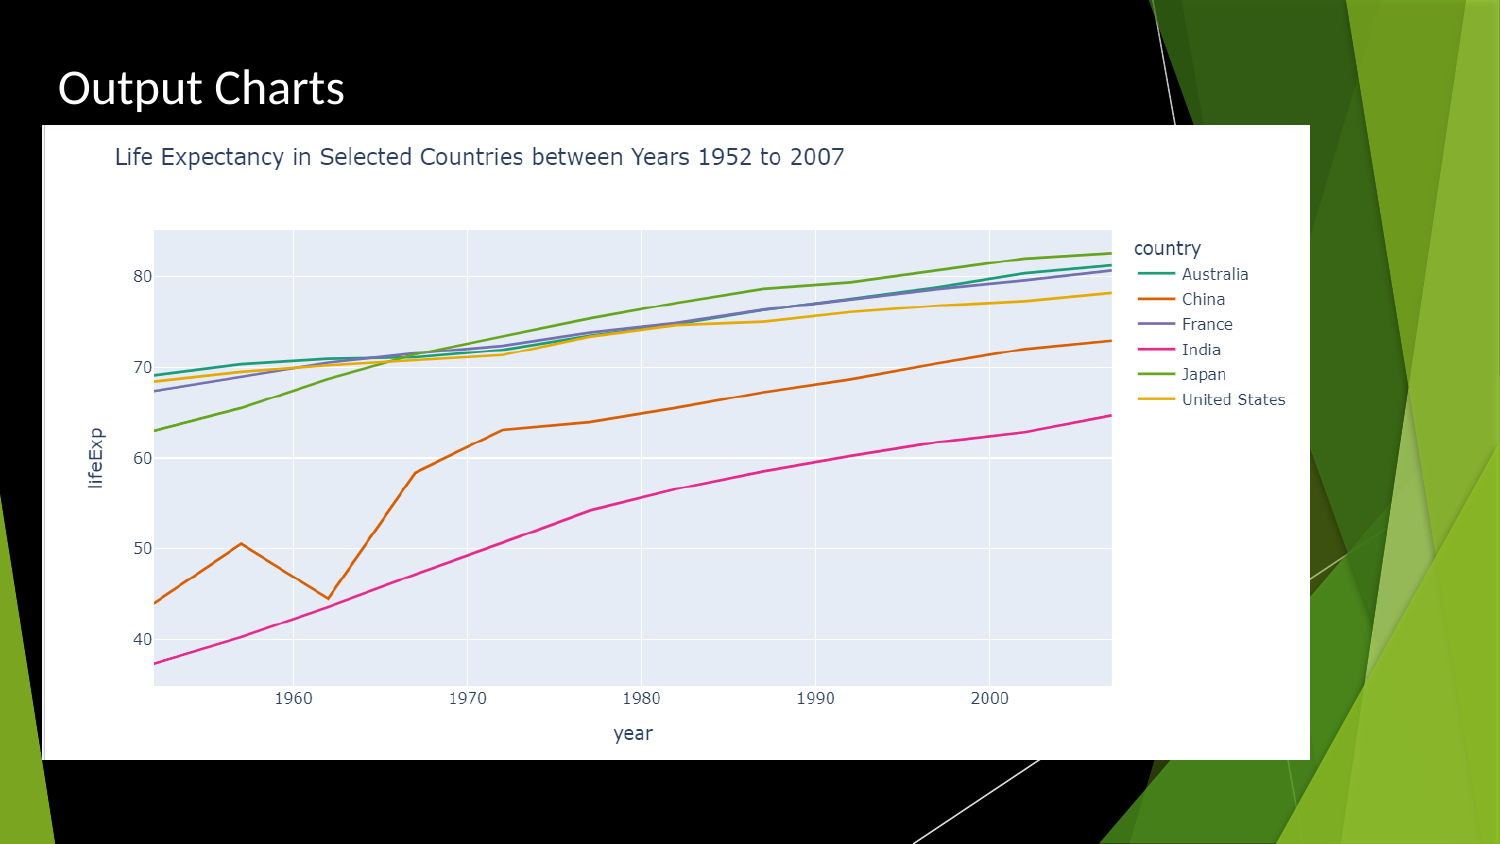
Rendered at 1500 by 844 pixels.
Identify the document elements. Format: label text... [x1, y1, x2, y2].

text_box Output Charts [42, 39, 1310, 125]
picture [42, 125, 1311, 761]
